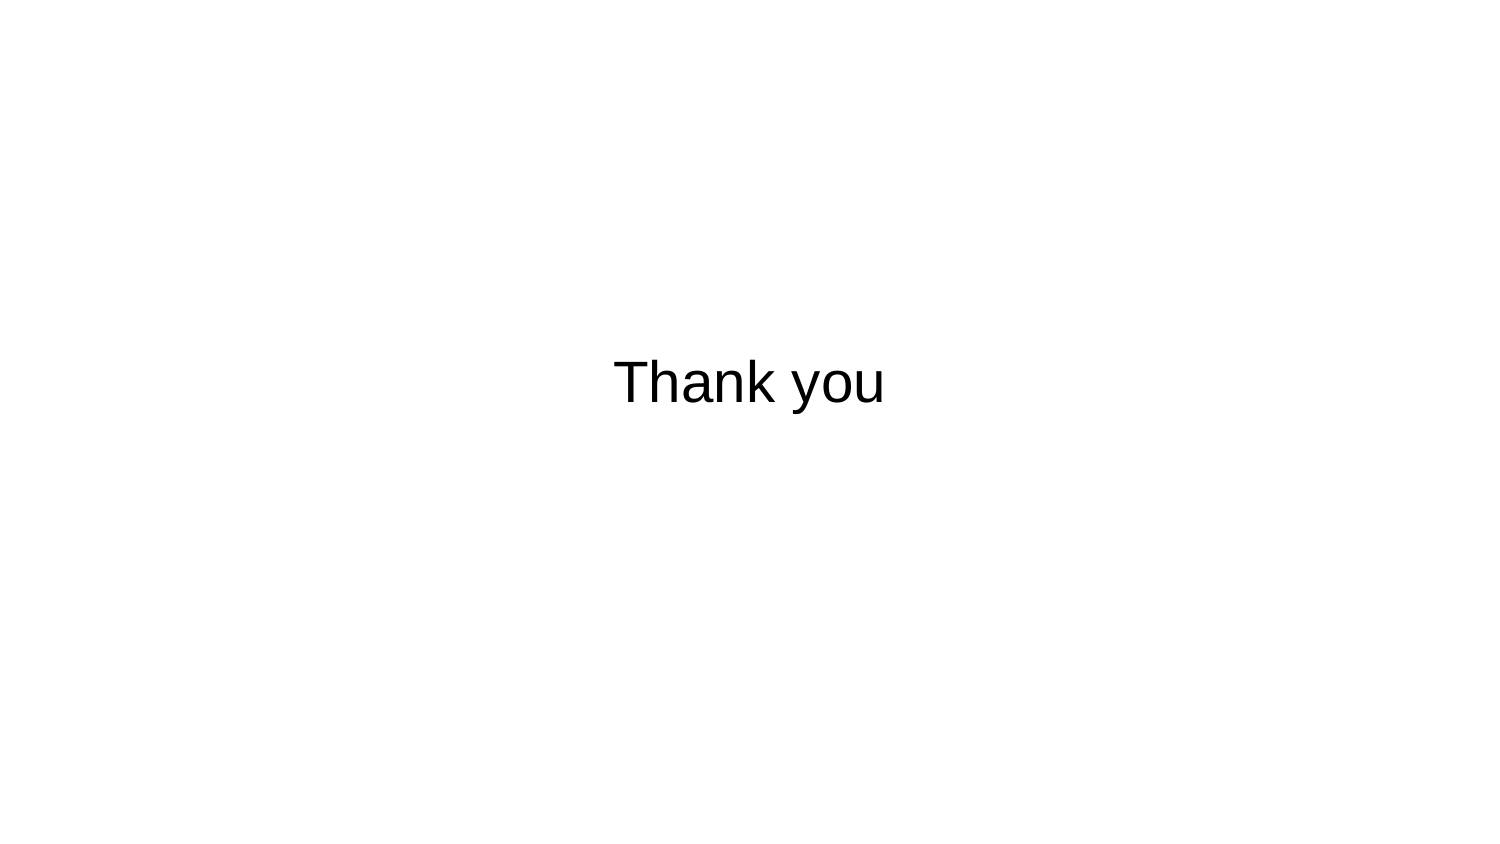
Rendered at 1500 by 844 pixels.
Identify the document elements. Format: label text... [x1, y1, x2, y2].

list Thank you [51, 189, 1449, 750]
